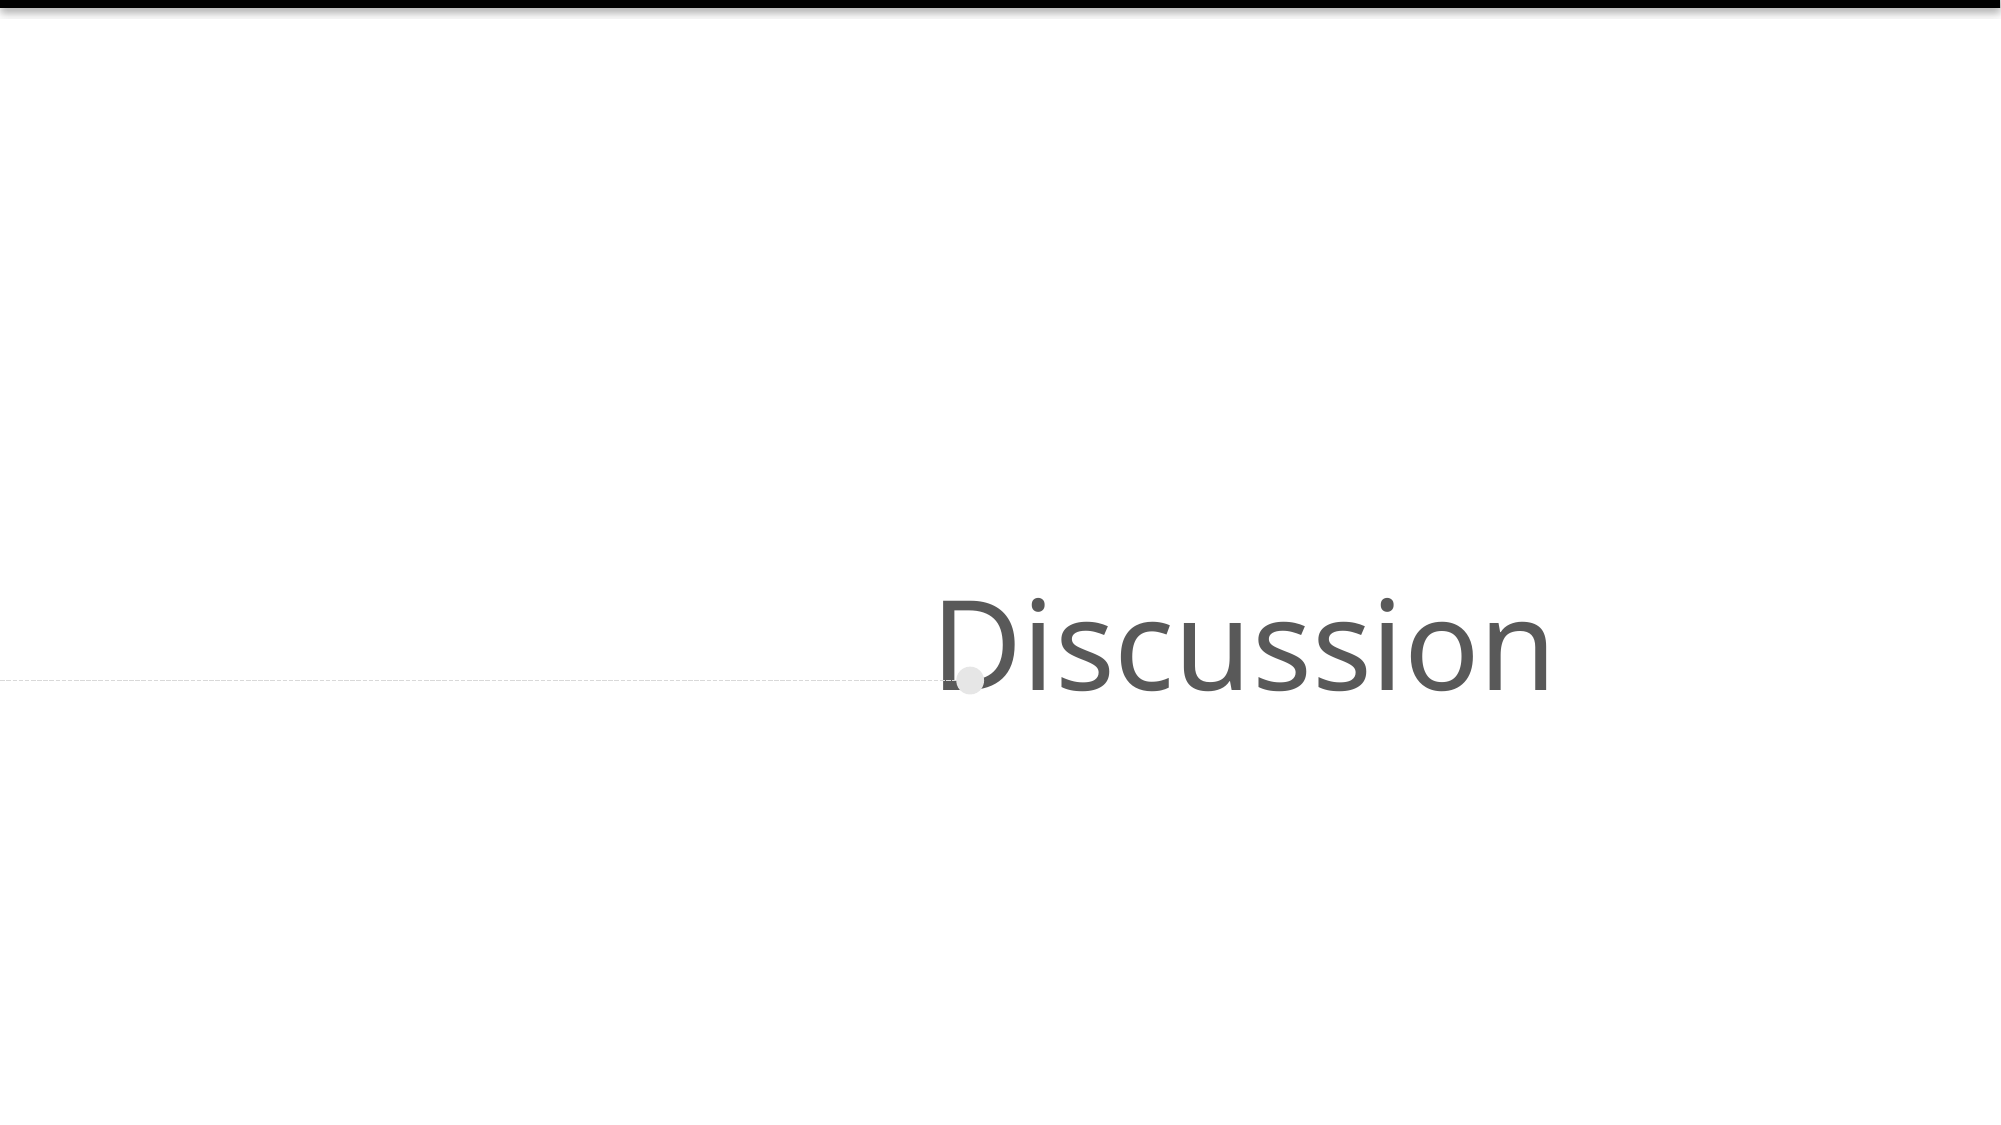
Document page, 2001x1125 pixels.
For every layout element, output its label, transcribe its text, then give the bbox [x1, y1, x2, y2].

list Discussion [291, 476, 1573, 723]
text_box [0, 668, 983, 693]
